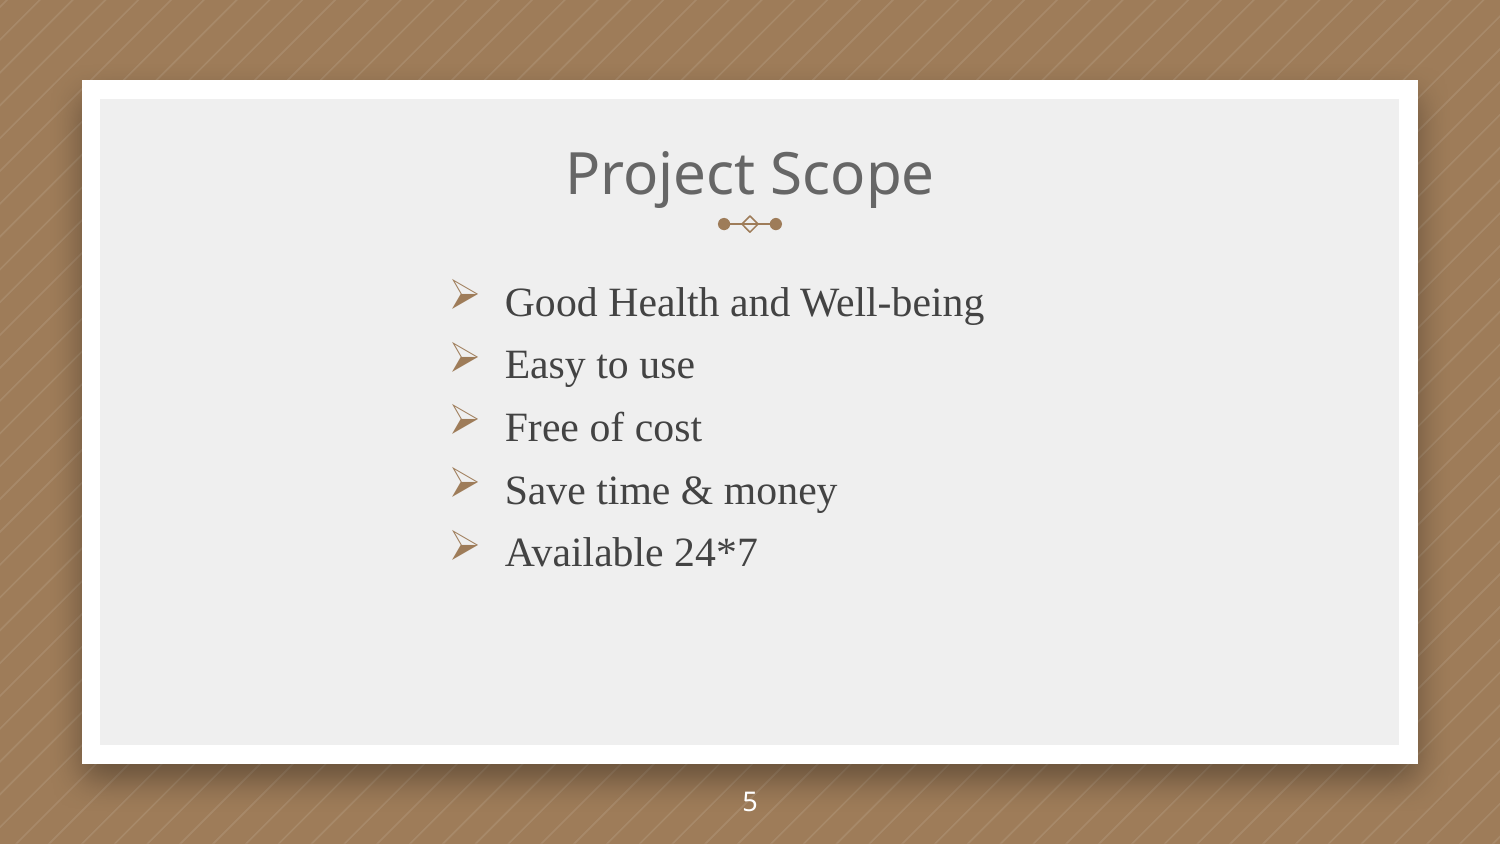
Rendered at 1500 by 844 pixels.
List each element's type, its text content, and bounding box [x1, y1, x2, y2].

title Project Scope [148, 121, 1352, 222]
slide_number 5 [0, 762, 1500, 844]
list Good Health and Well-being Easy to use Free of cost Save time & money Available 24*7 [414, 197, 1049, 557]
